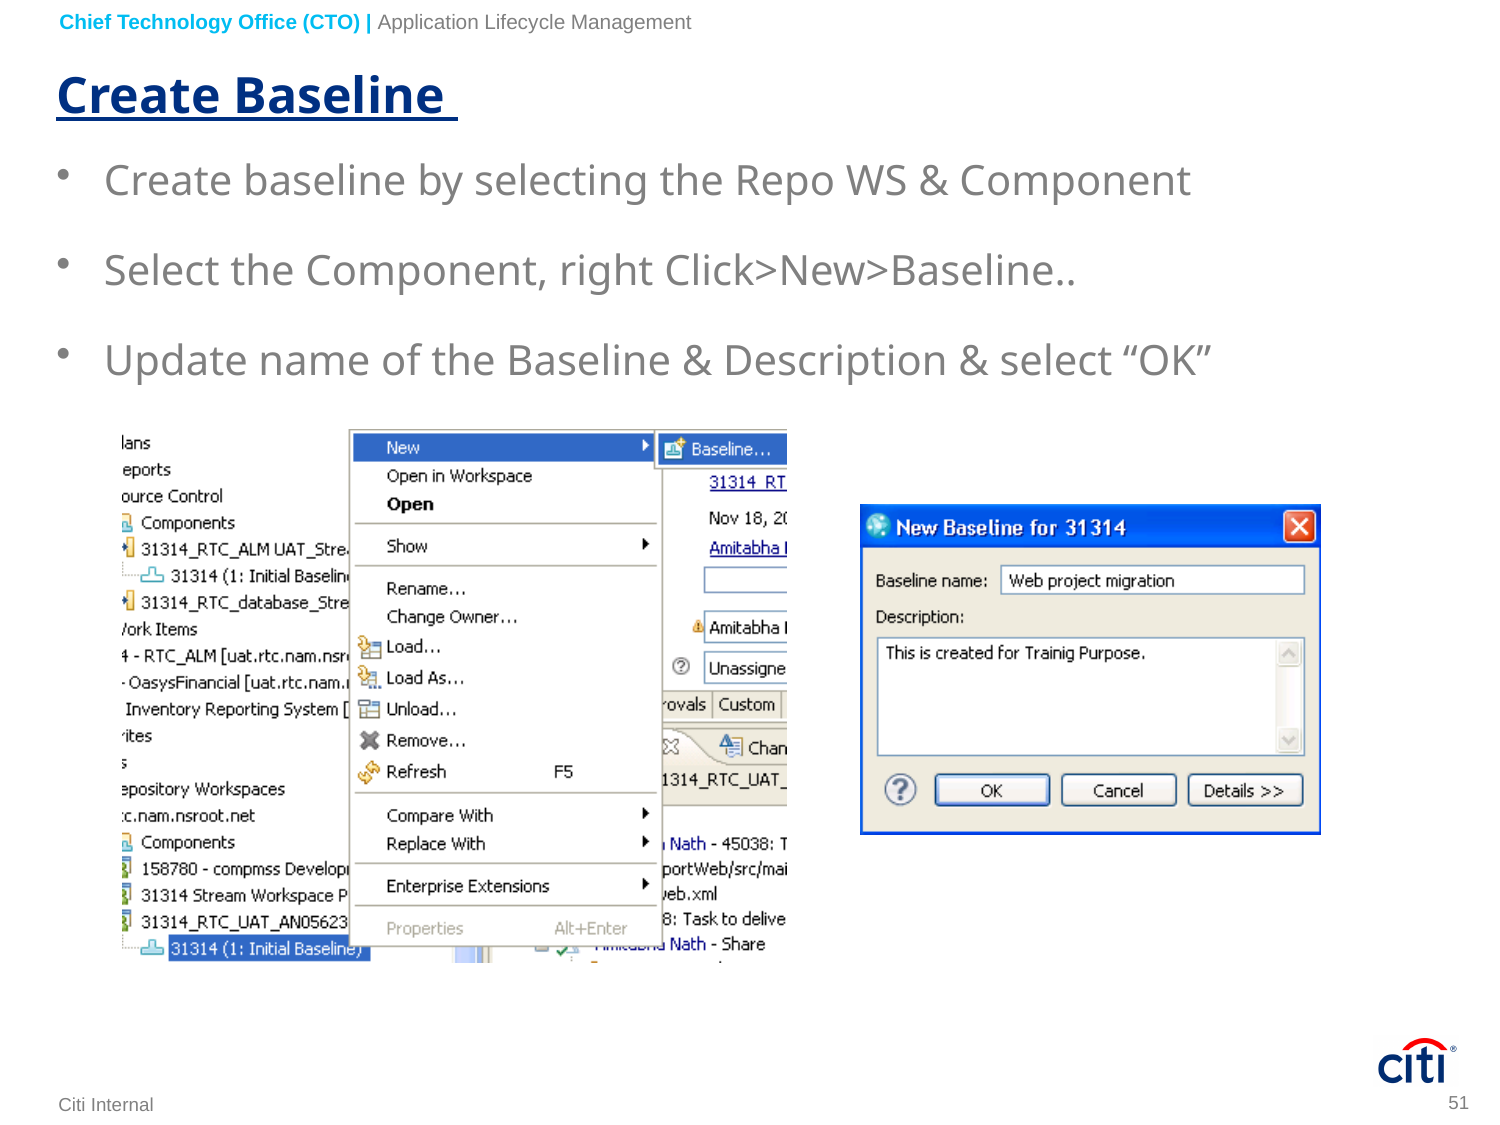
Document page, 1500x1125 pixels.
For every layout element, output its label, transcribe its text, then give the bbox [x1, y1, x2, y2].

picture [859, 504, 1322, 835]
title Create Baseline [56, 63, 1464, 145]
picture [122, 429, 787, 963]
picture [1373, 1035, 1459, 1087]
list Create baseline by selecting the Repo WS & Component Select the Component, right Click>New>Baseline.. Update name of the Baseline & Description & select “OK” [56, 146, 1464, 415]
